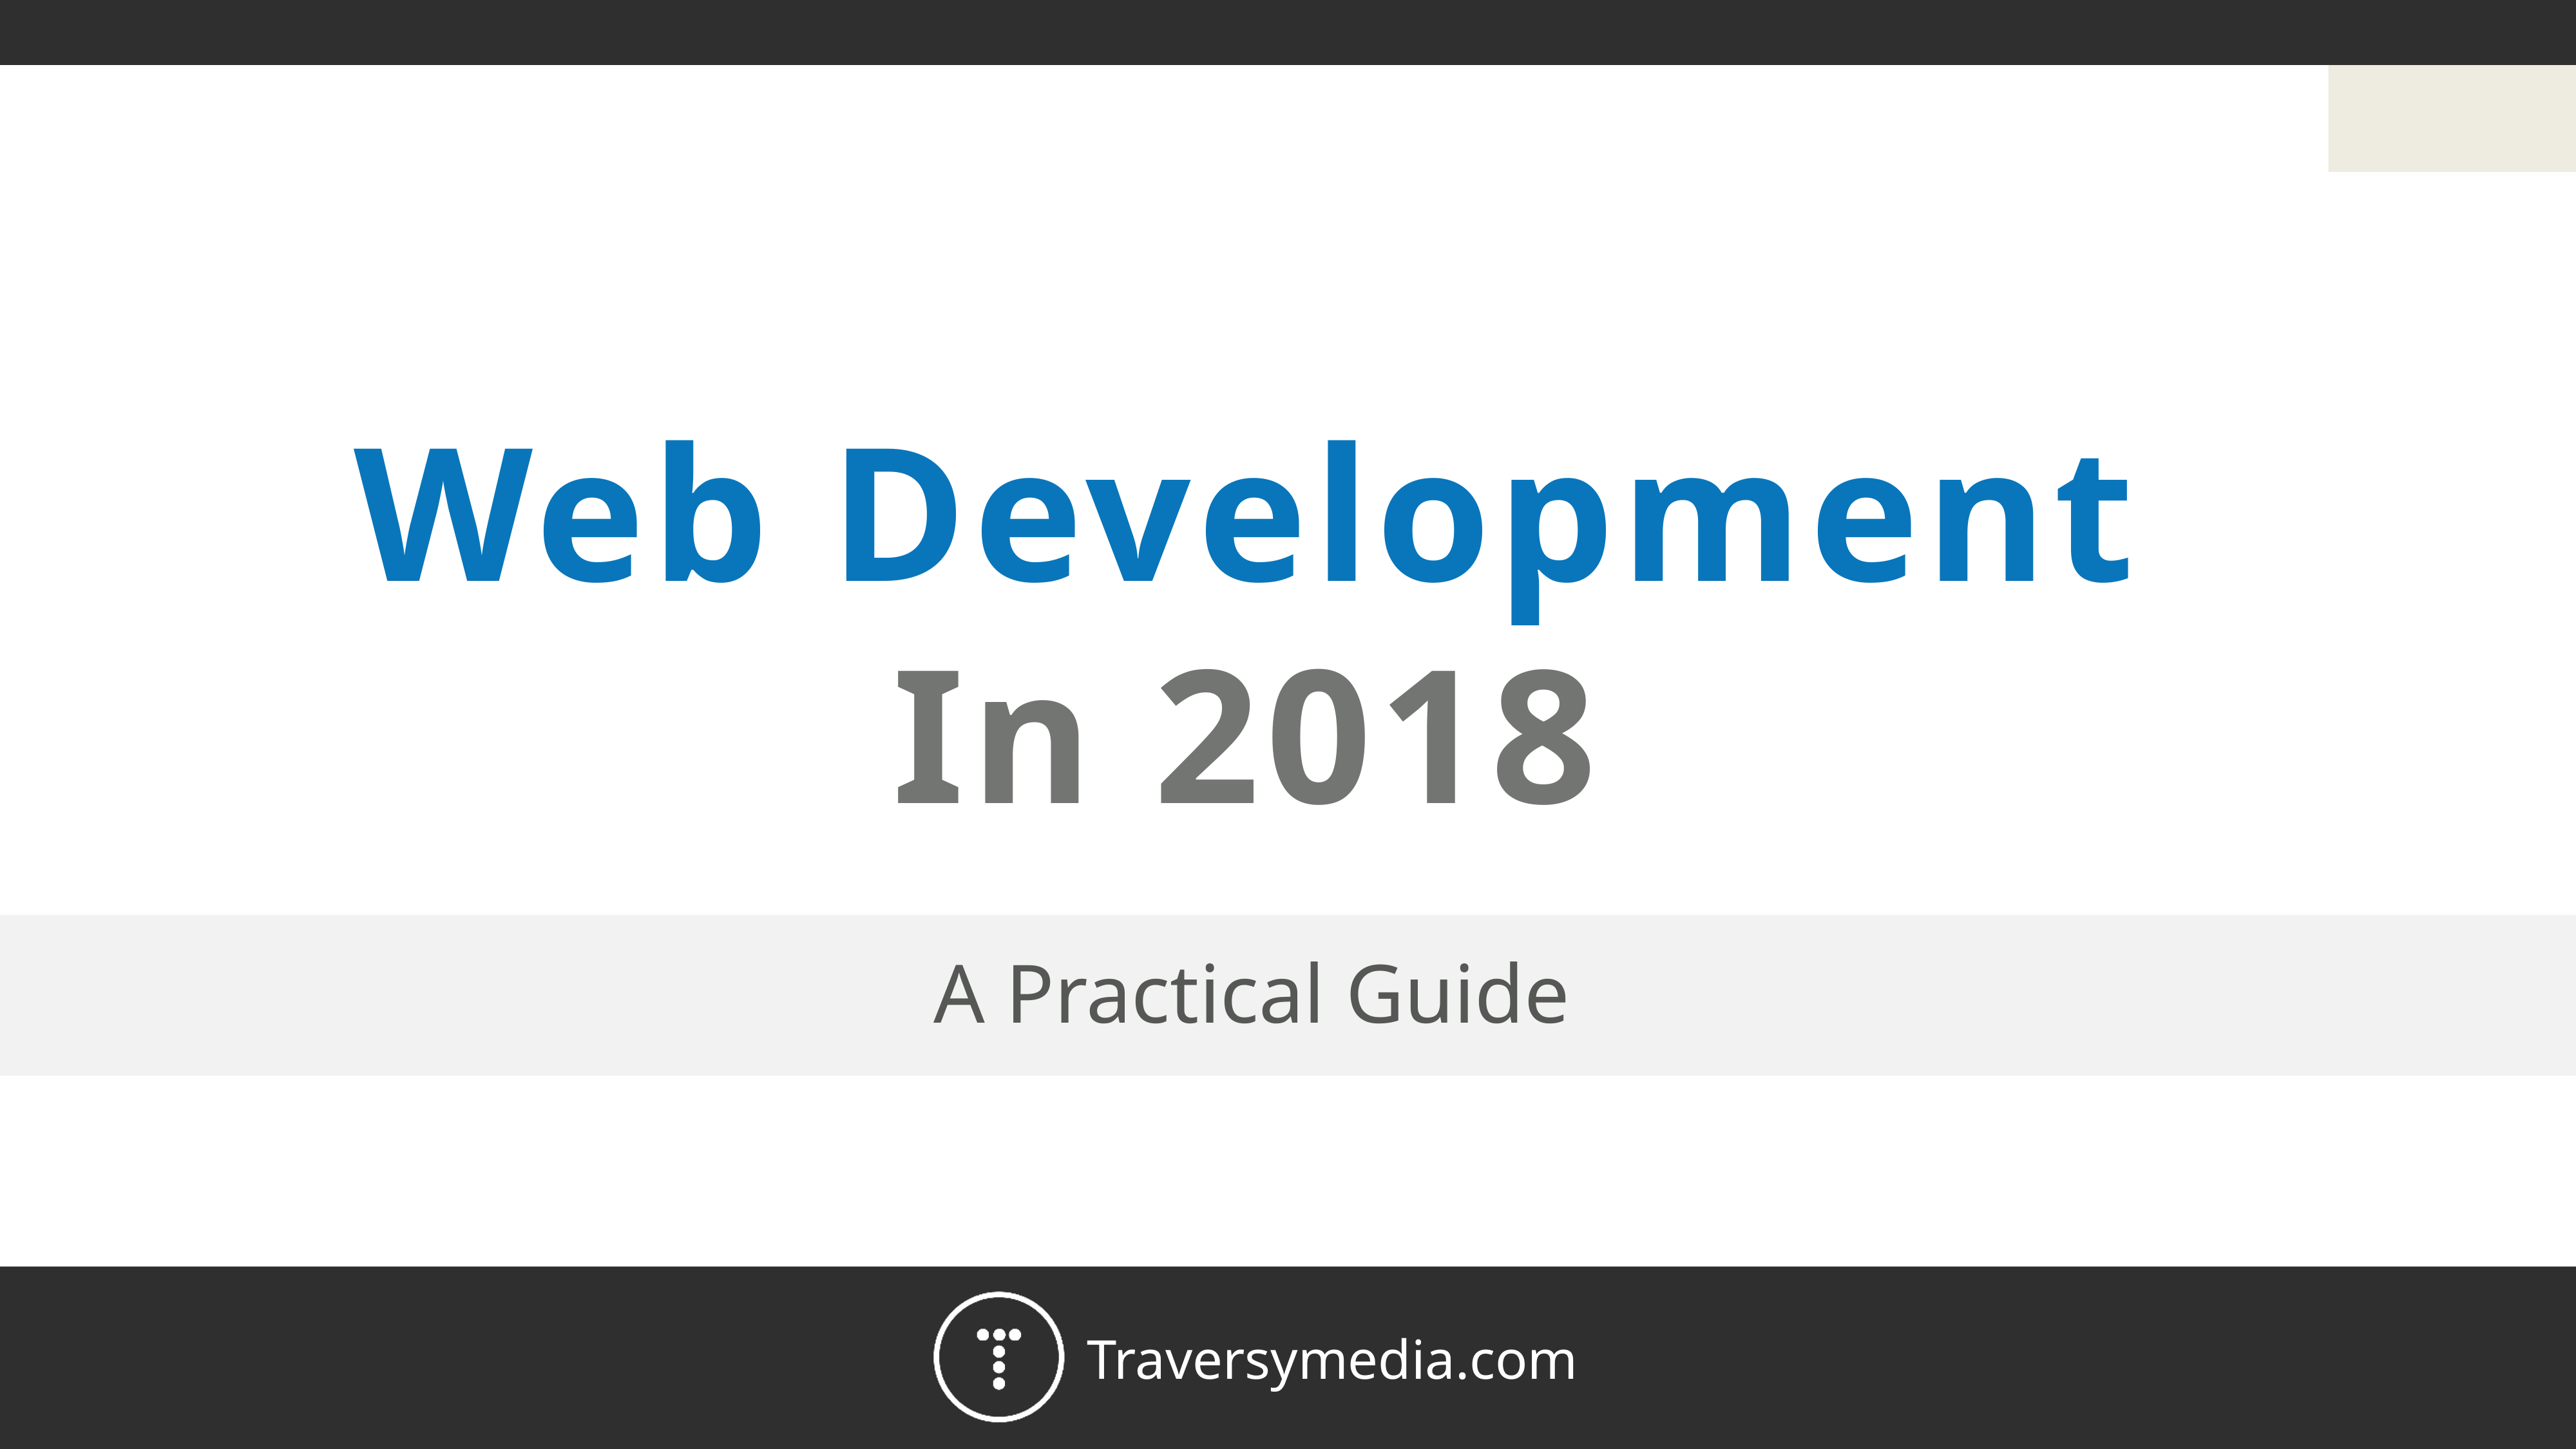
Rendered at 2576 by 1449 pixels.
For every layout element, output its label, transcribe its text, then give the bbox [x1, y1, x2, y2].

text_box [0, 1265, 2576, 1449]
picture [929, 1287, 1070, 1428]
text_box [0, 0, 2576, 66]
text_box A Practical Guide [358, 937, 2146, 1044]
text_box [0, 913, 2576, 1077]
text_box Traversymedia.com [1078, 1320, 1654, 1395]
text_box Web Development In 2018 [417, 395, 2074, 840]
